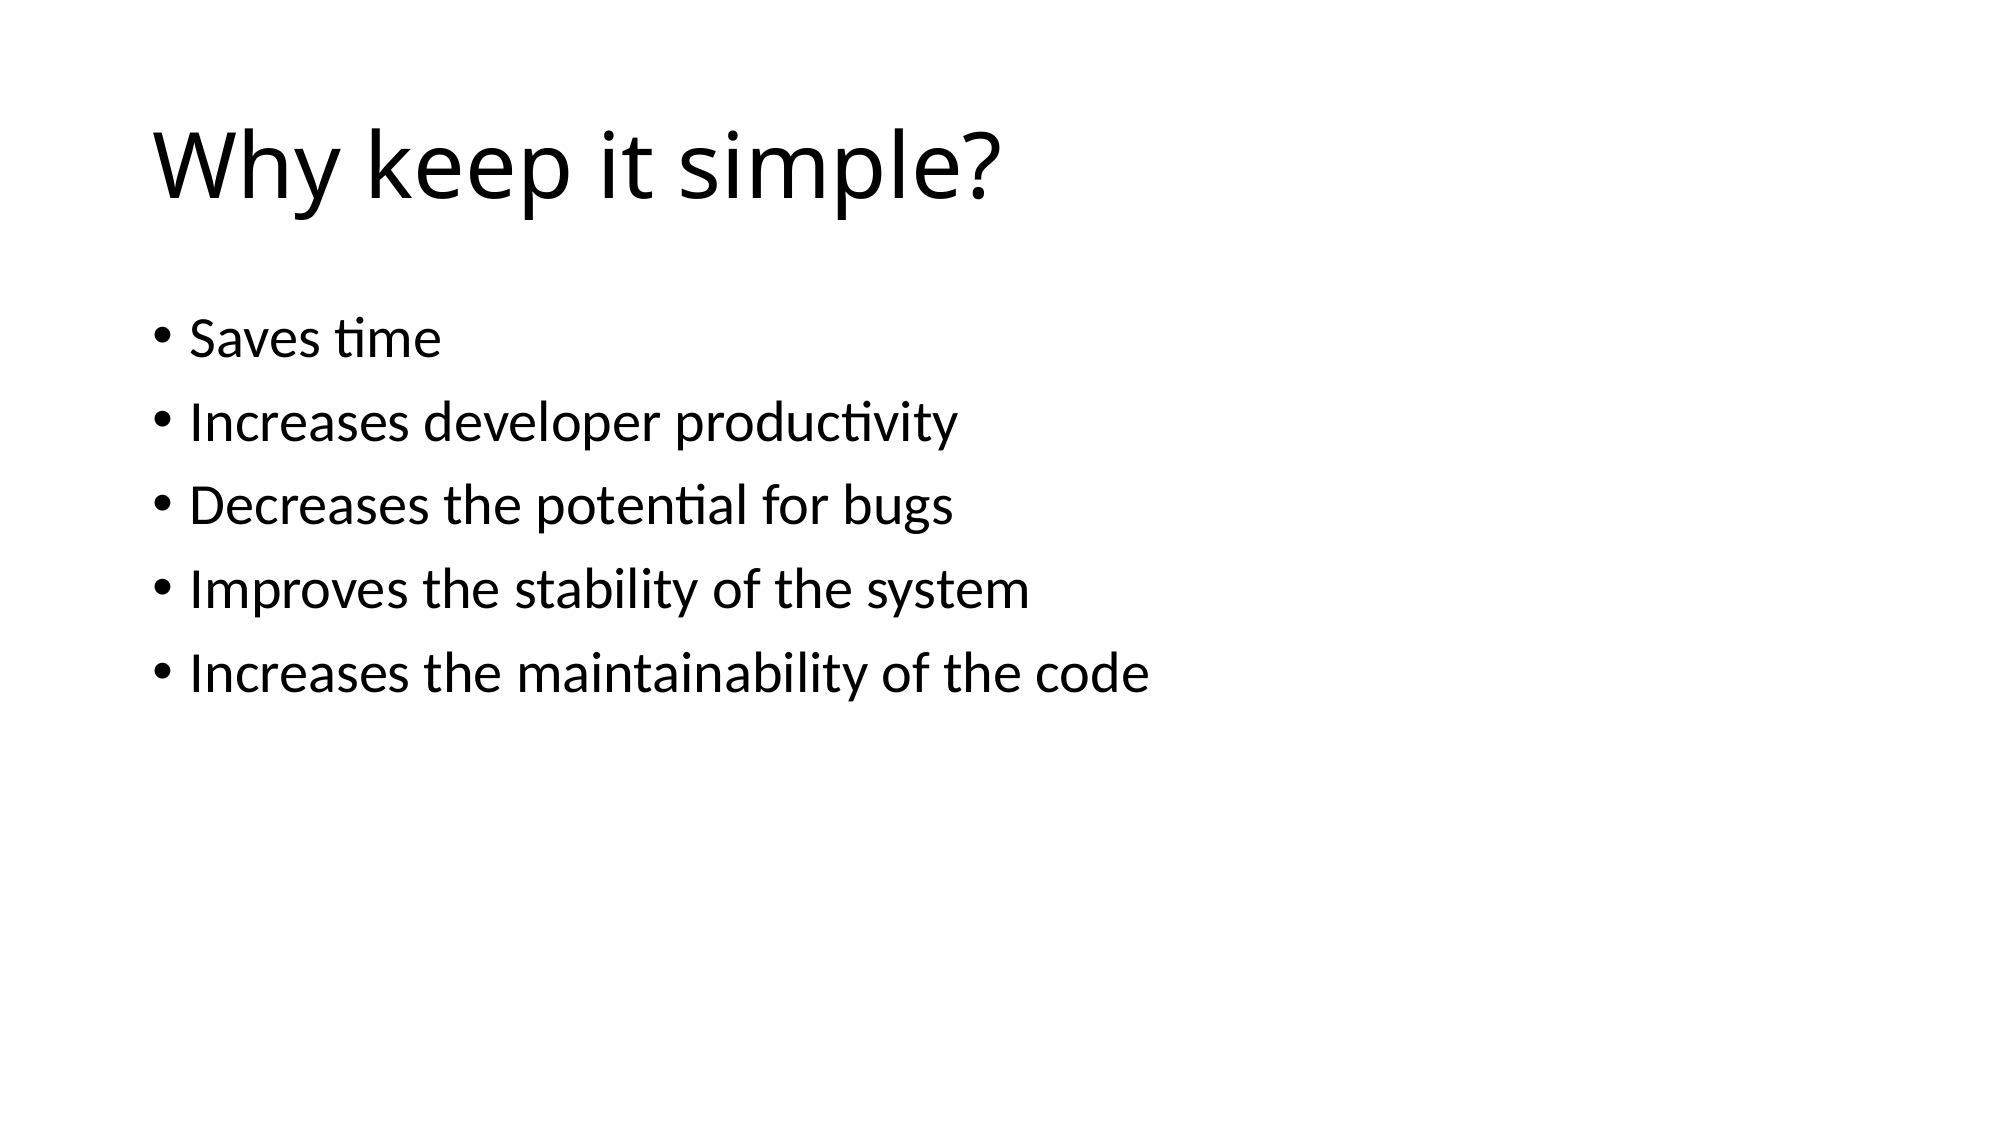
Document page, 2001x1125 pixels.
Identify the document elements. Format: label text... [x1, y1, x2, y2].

list Saves time Increases developer productivity Decreases the potential for bugs Improves the stability of the system Increases the maintainability of the code [137, 299, 1863, 1014]
title Why keep it simple? [137, 59, 1863, 278]
